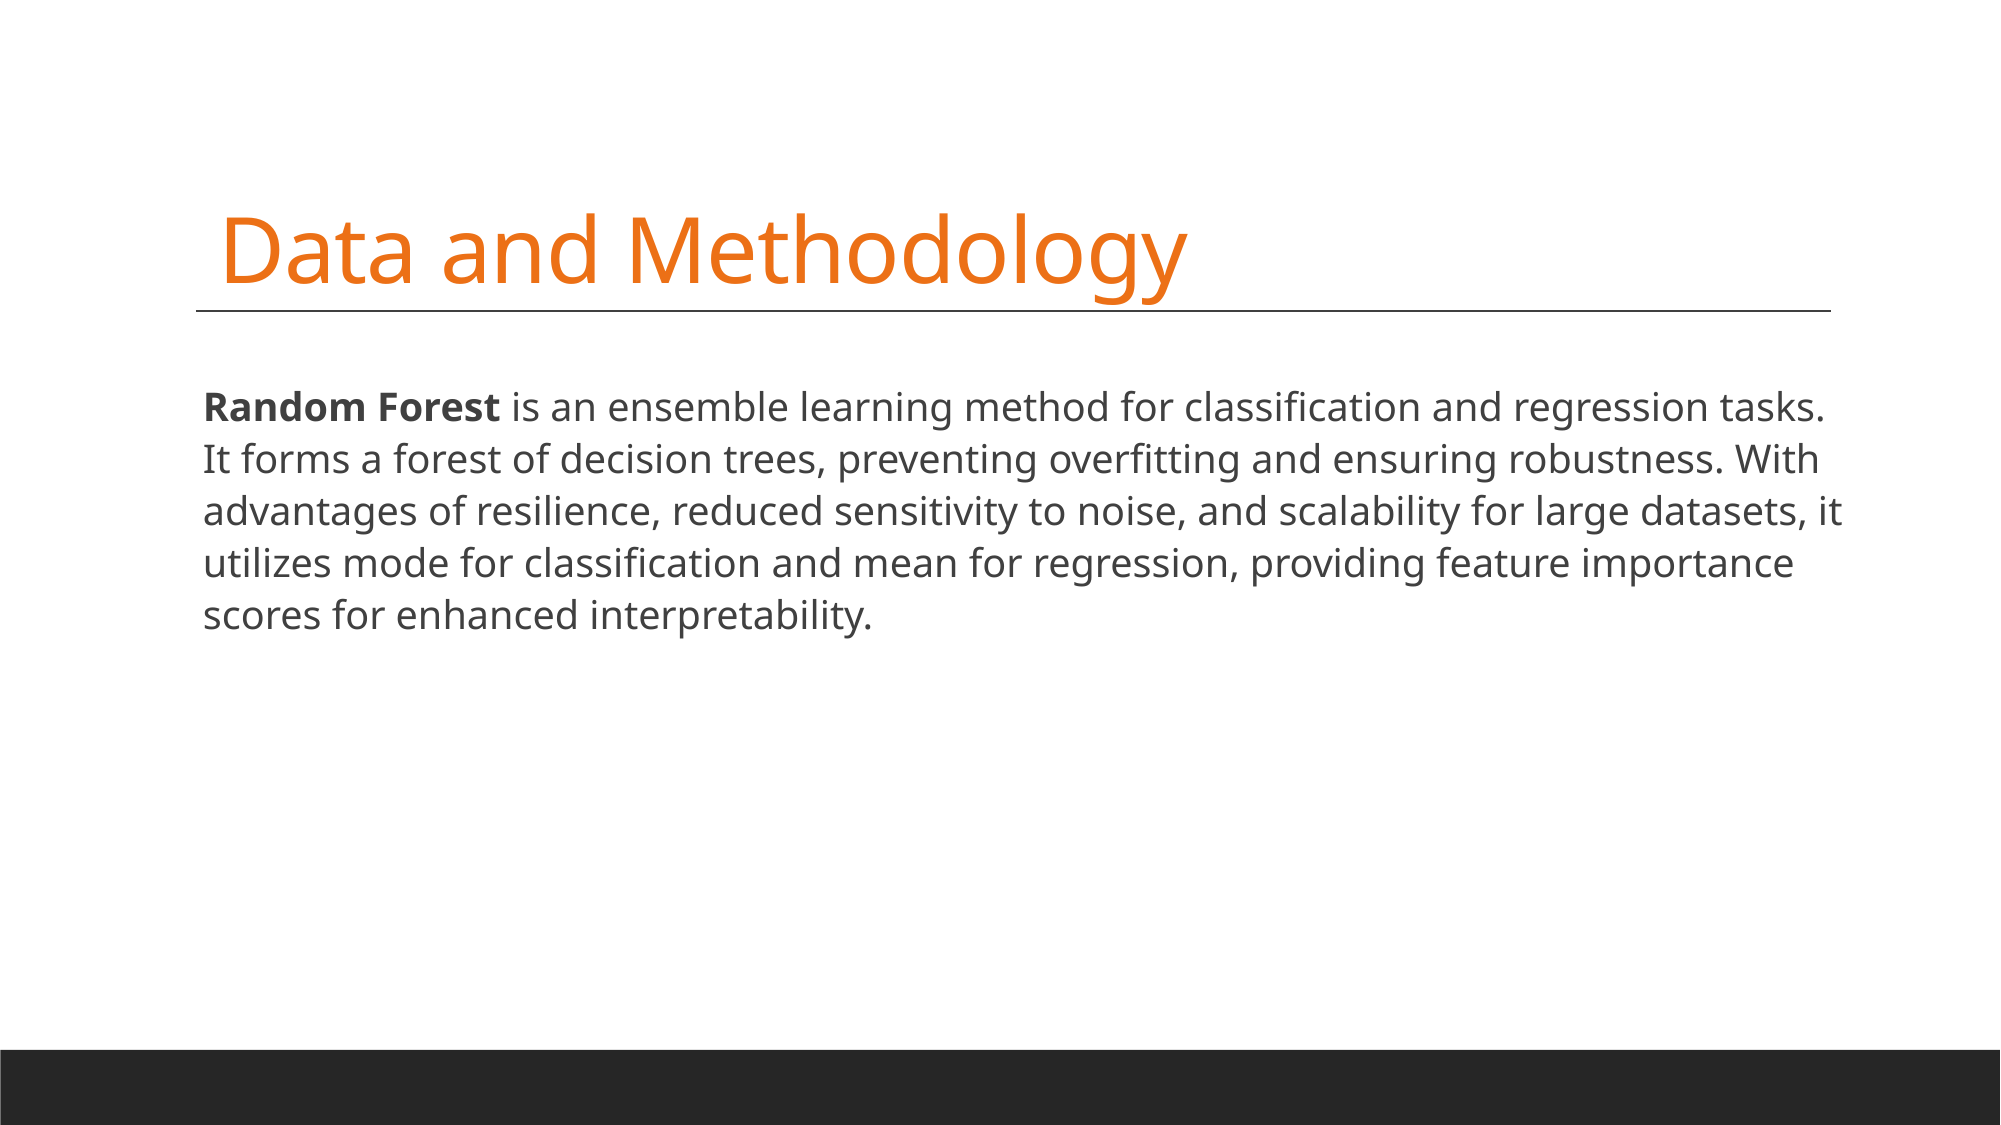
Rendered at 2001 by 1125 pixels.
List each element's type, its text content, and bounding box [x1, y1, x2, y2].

list Random Forest is an ensemble learning method for classification and regression tasks. It forms a forest of decision trees, preventing overfitting and ensuring robustness. With advantages of resilience, reduced sensitivity to noise, and scalability for large datasets, it utilizes mode for classification and mean for regression, providing feature importance scores for enhanced interpretability. [202, 369, 1853, 871]
text_box Data and Methodology [180, 195, 1853, 311]
